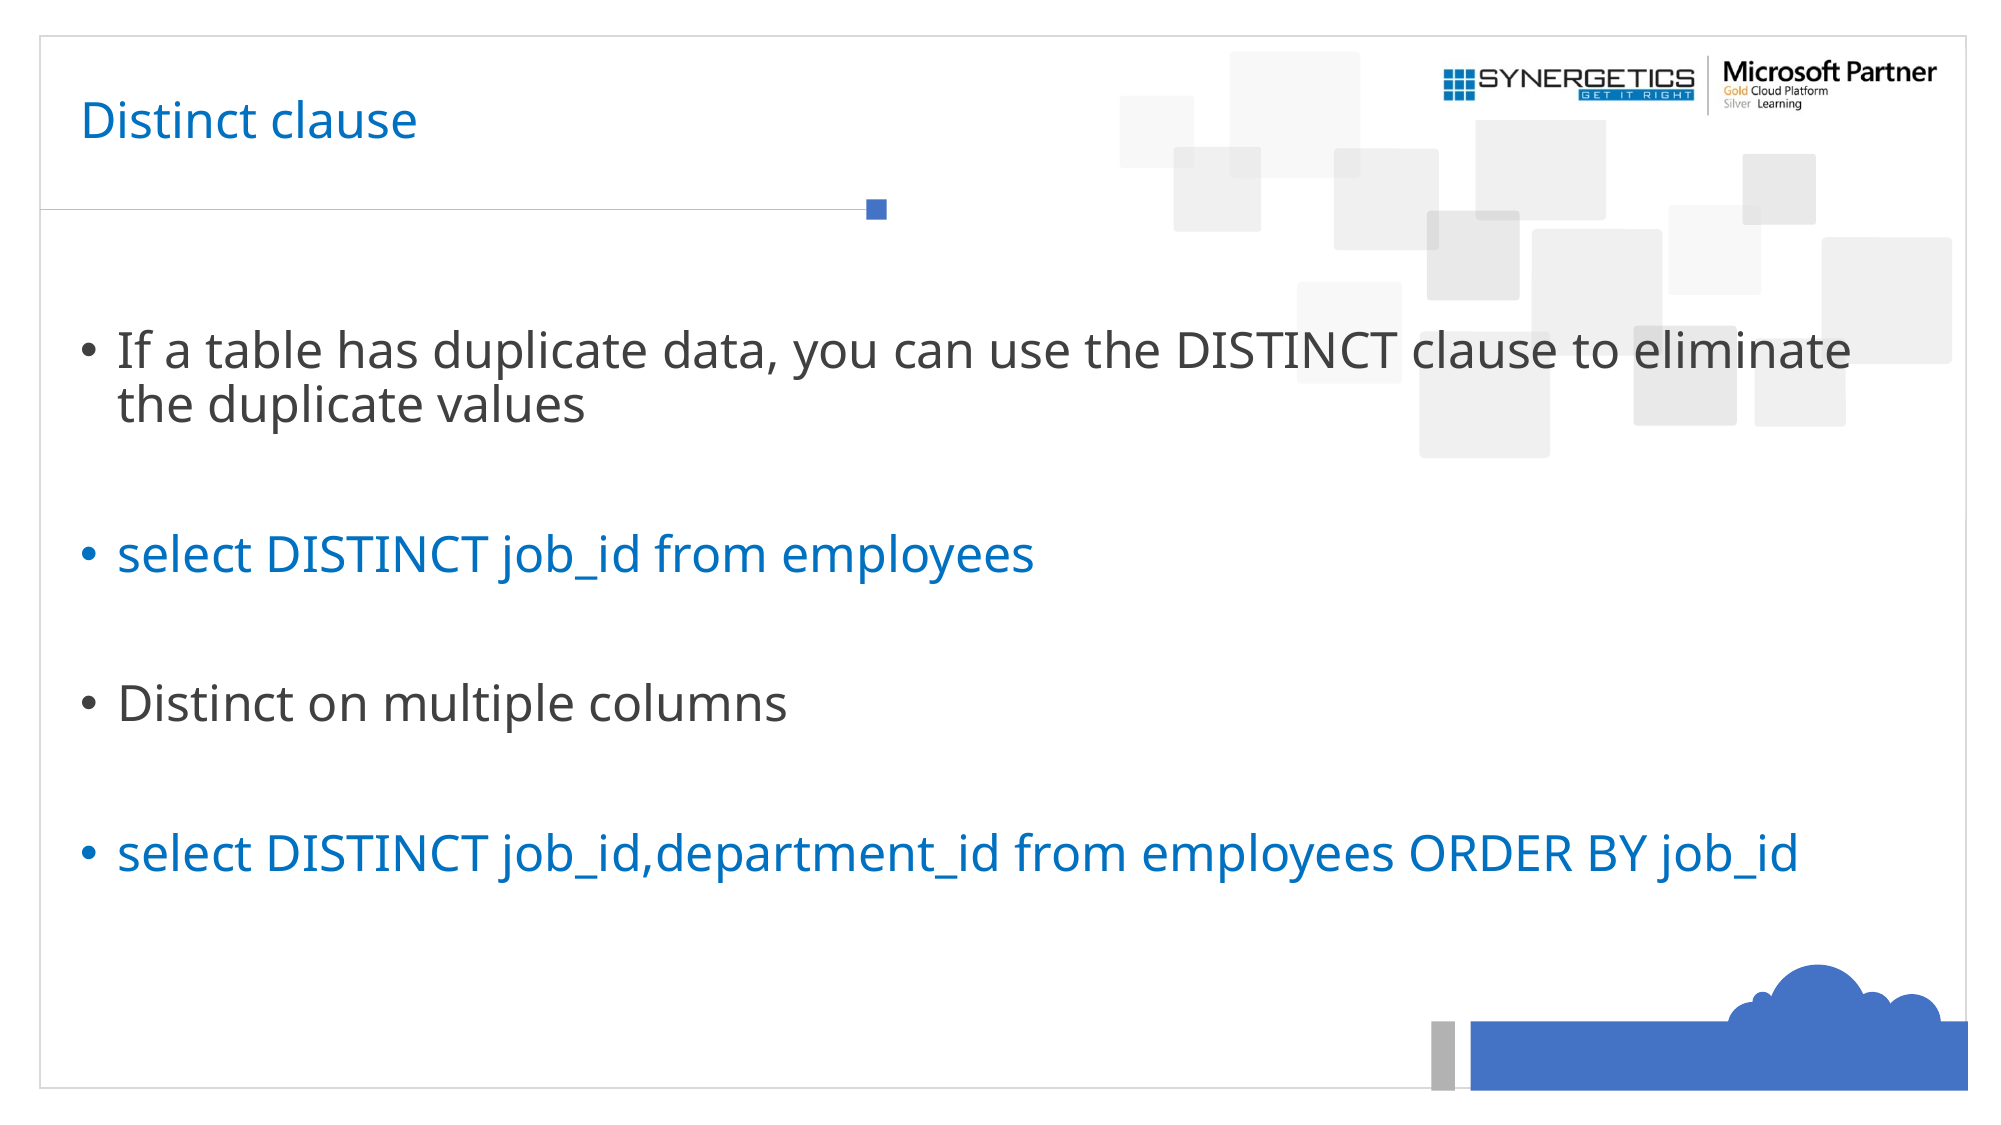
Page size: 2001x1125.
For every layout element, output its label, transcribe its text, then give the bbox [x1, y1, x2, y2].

picture [1431, 48, 1955, 120]
list If a table has duplicate data, you can use the DISTINCT clause to eliminate the duplicate values select DISTINCT job_id from employees Distinct on multiple columns select DISTINCT job_id,department_id from employees ORDER BY job_id [64, 236, 1932, 1065]
title Distinct clause [64, 59, 1932, 186]
